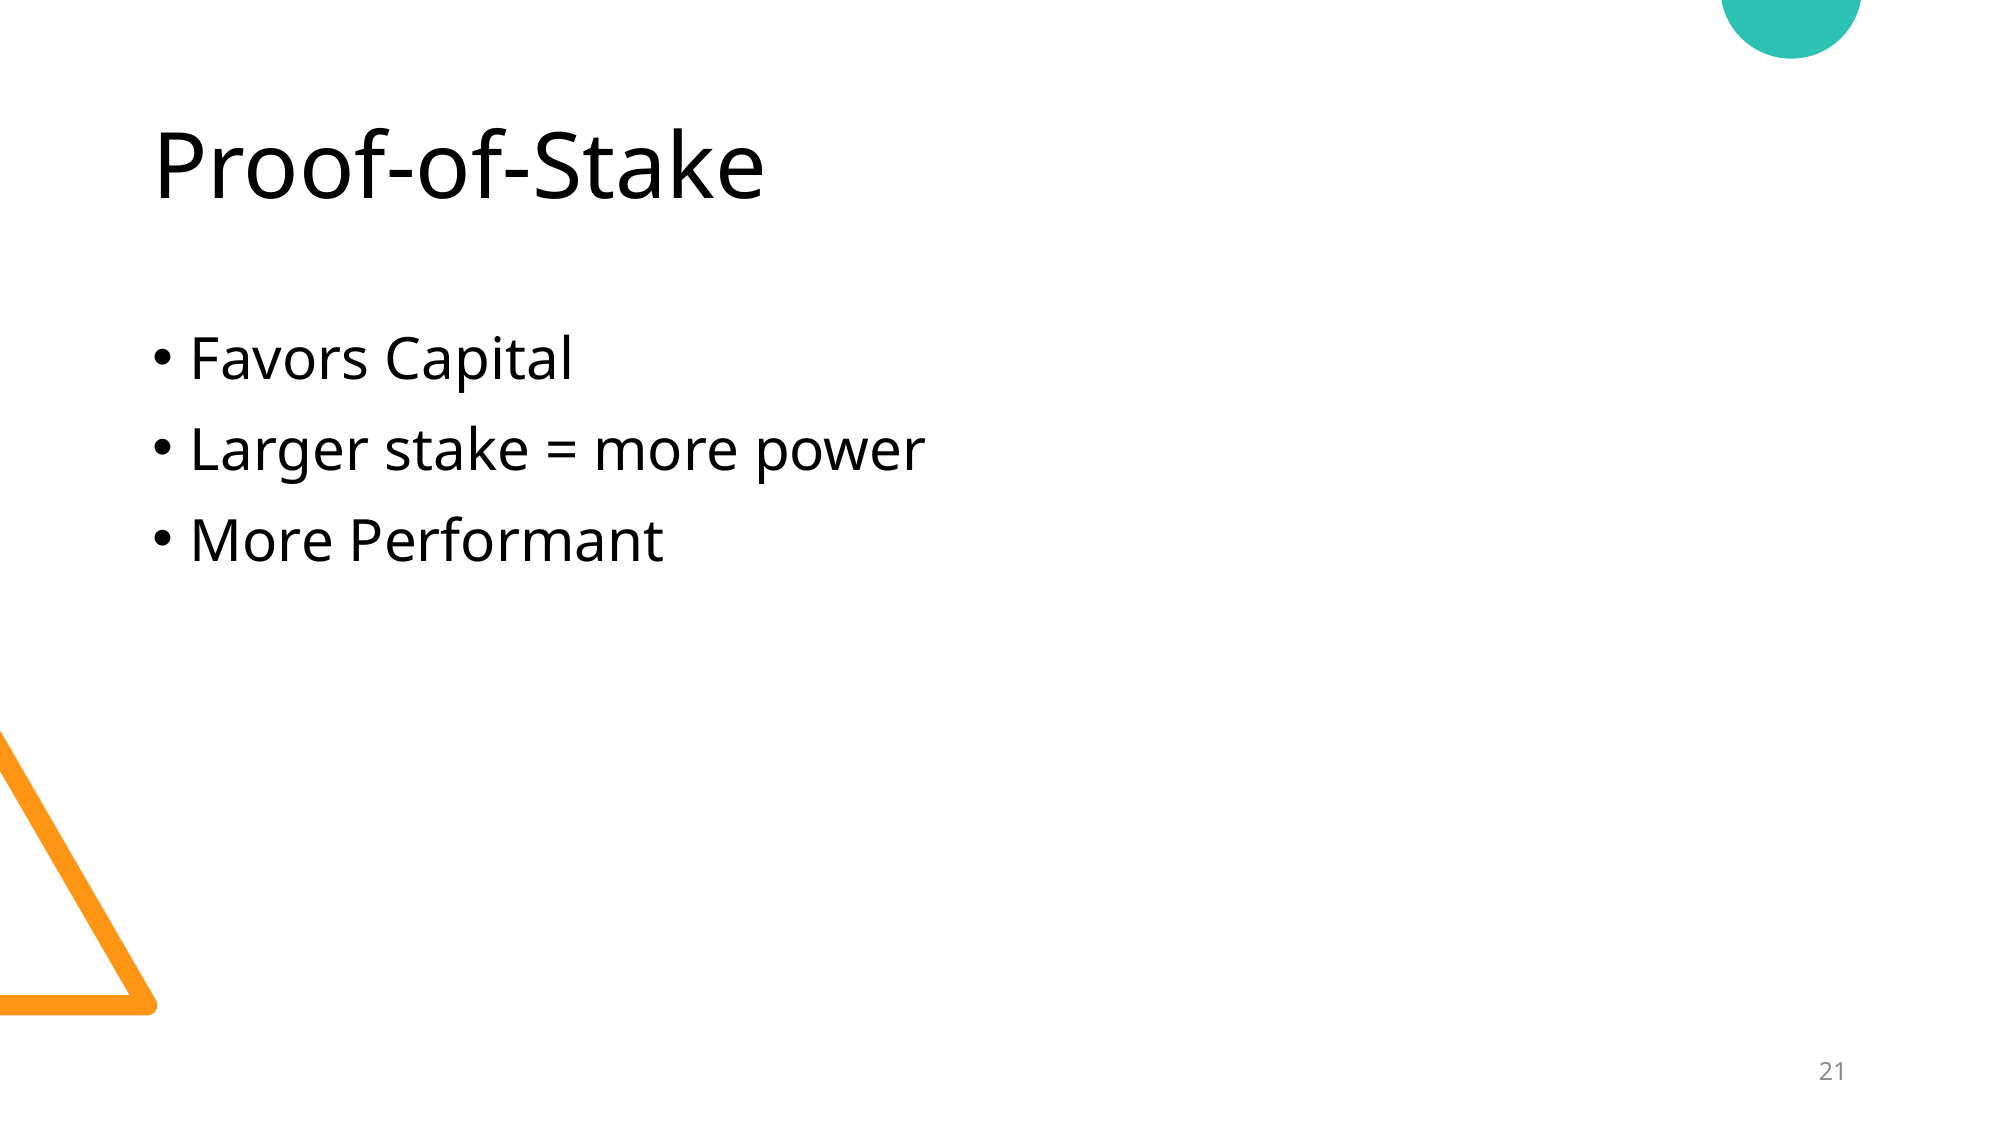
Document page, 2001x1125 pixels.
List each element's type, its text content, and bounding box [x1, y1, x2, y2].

slide_number 21 [1412, 1042, 1863, 1103]
list Favors Capital Larger stake = more power More Performant [137, 313, 1863, 947]
title Proof-of-Stake [137, 59, 1863, 278]
